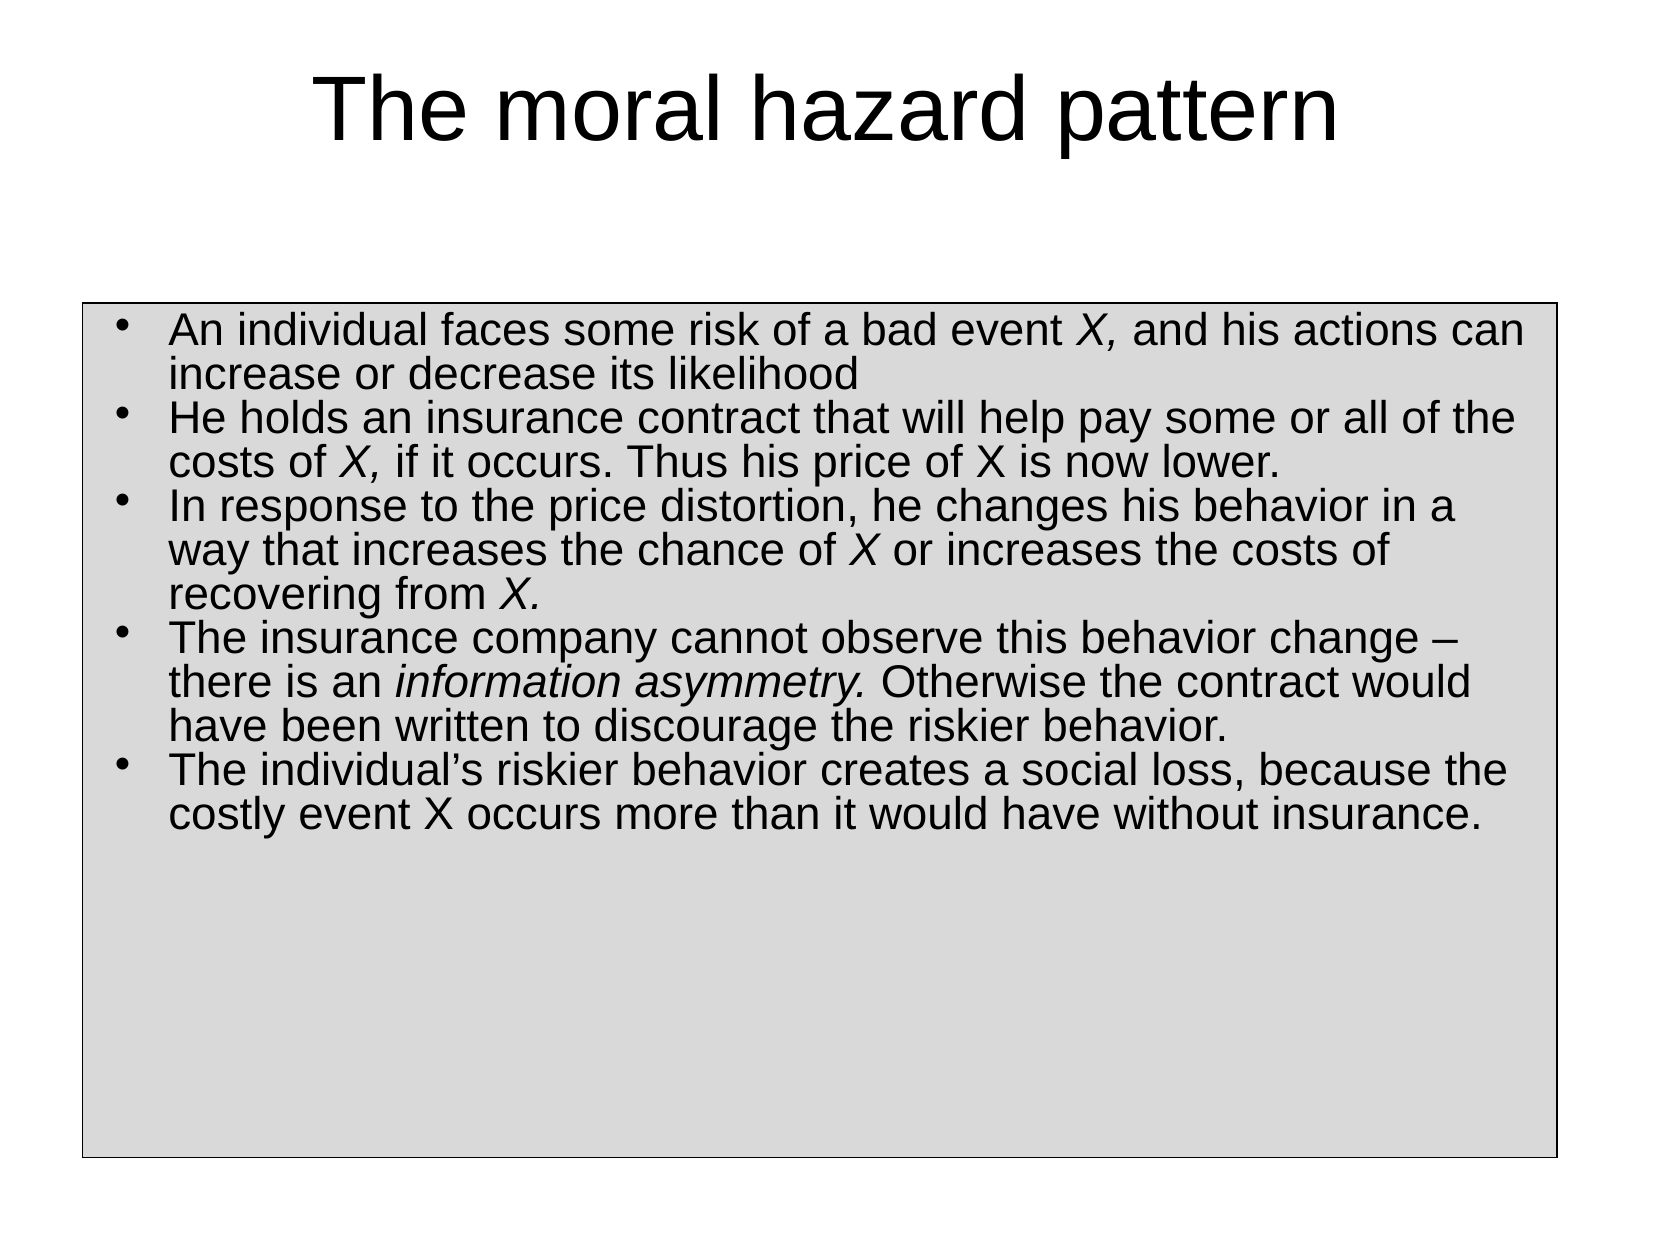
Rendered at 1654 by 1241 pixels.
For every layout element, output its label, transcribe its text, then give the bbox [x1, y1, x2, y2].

text_box An individual faces some risk of a bad event X, and his actions can increase or decrease its likelihood He holds an insurance contract that will help pay some or all of the costs of X, if it occurs. Thus his price of X is now lower. In response to the price distortion, he changes his behavior in a way that increases the chance of X or increases the costs of recovering from X. The insurance company cannot observe this behavior change – there is an information asymmetry. Otherwise the contract would have been written to discourage the riskier behavior. The individual’s riskier behavior creates a social loss, because the costly event X occurs more than it would have without insurance. [82, 303, 1557, 1158]
text_box The moral hazard pattern [82, 0, 1571, 207]
